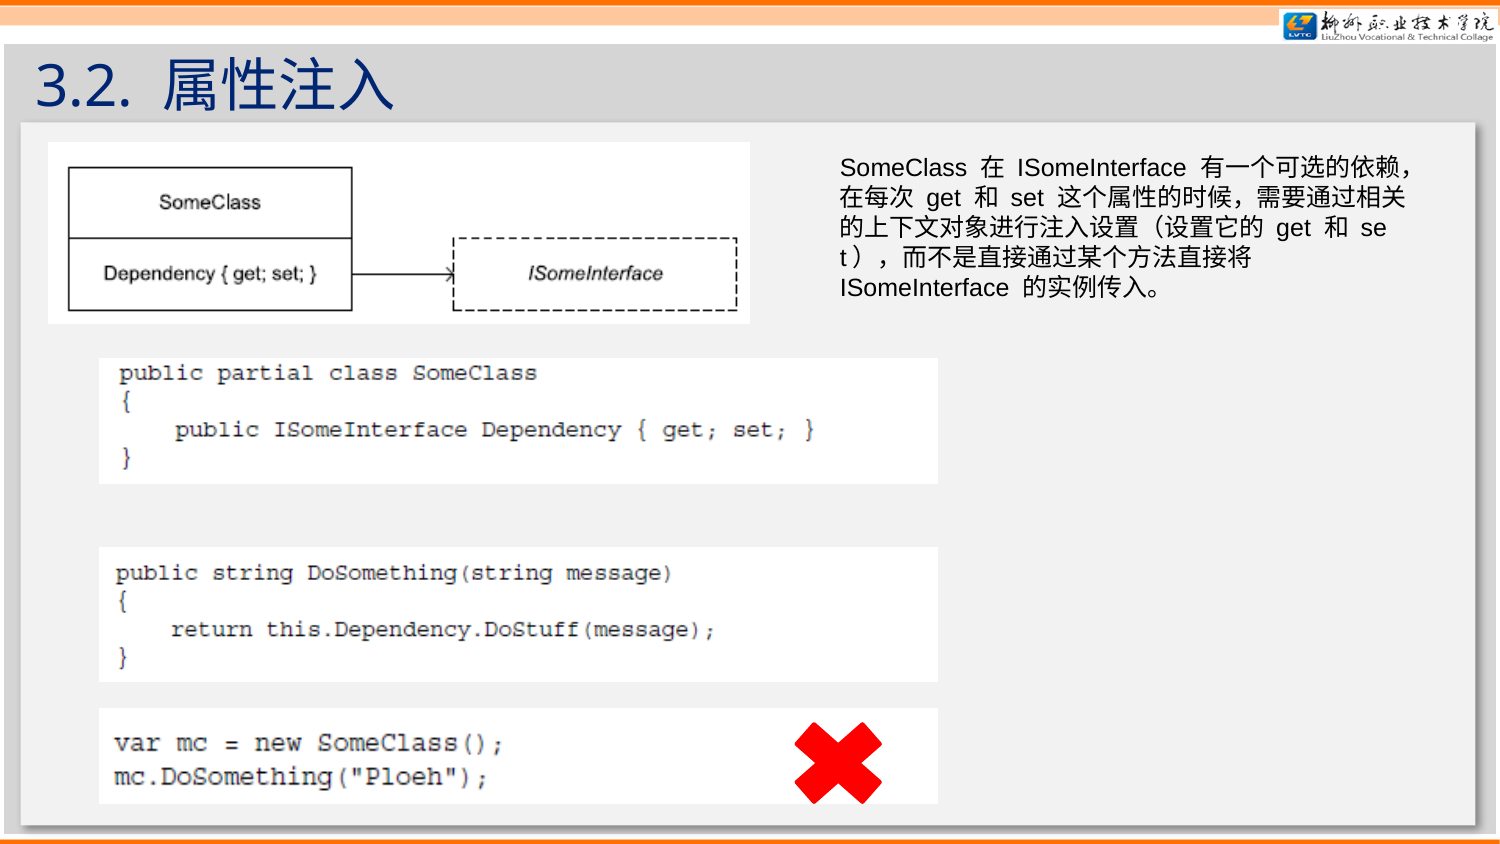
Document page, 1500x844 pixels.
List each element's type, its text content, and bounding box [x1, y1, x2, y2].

picture [48, 142, 751, 325]
picture [99, 708, 938, 804]
picture [99, 547, 938, 683]
title 3.2. 属性注入 [20, 53, 1474, 113]
picture [0, 839, 1500, 844]
text_box SomeClass 在 ISomeInterface 有一个可选的依赖，在每次 get 和 set 这个属性的时候，需要通过相关的上下文对象进行注入设置（设置它的 get 和 set），而不是直接通过某个方法直接将 ISomeInterface 的实例传入。 [824, 144, 1444, 309]
picture [0, 0, 1500, 42]
picture [99, 357, 938, 484]
